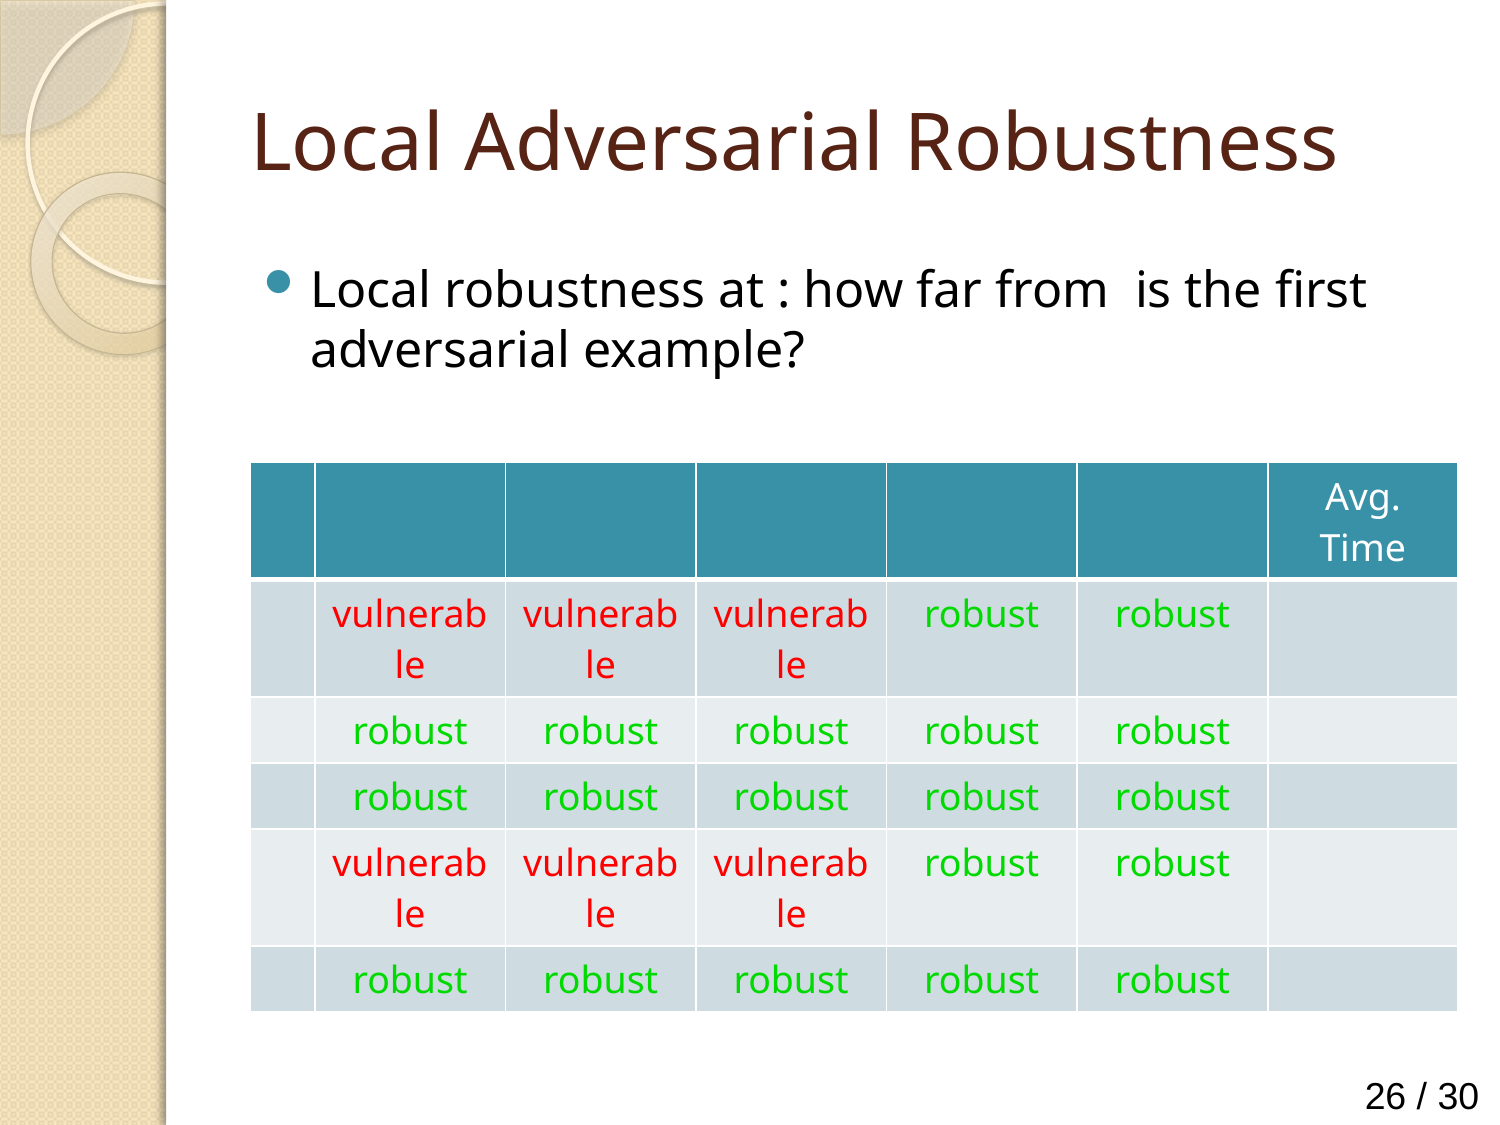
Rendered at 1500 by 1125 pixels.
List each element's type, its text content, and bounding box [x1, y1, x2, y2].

title Local Adversarial Robustness [235, 45, 1466, 233]
